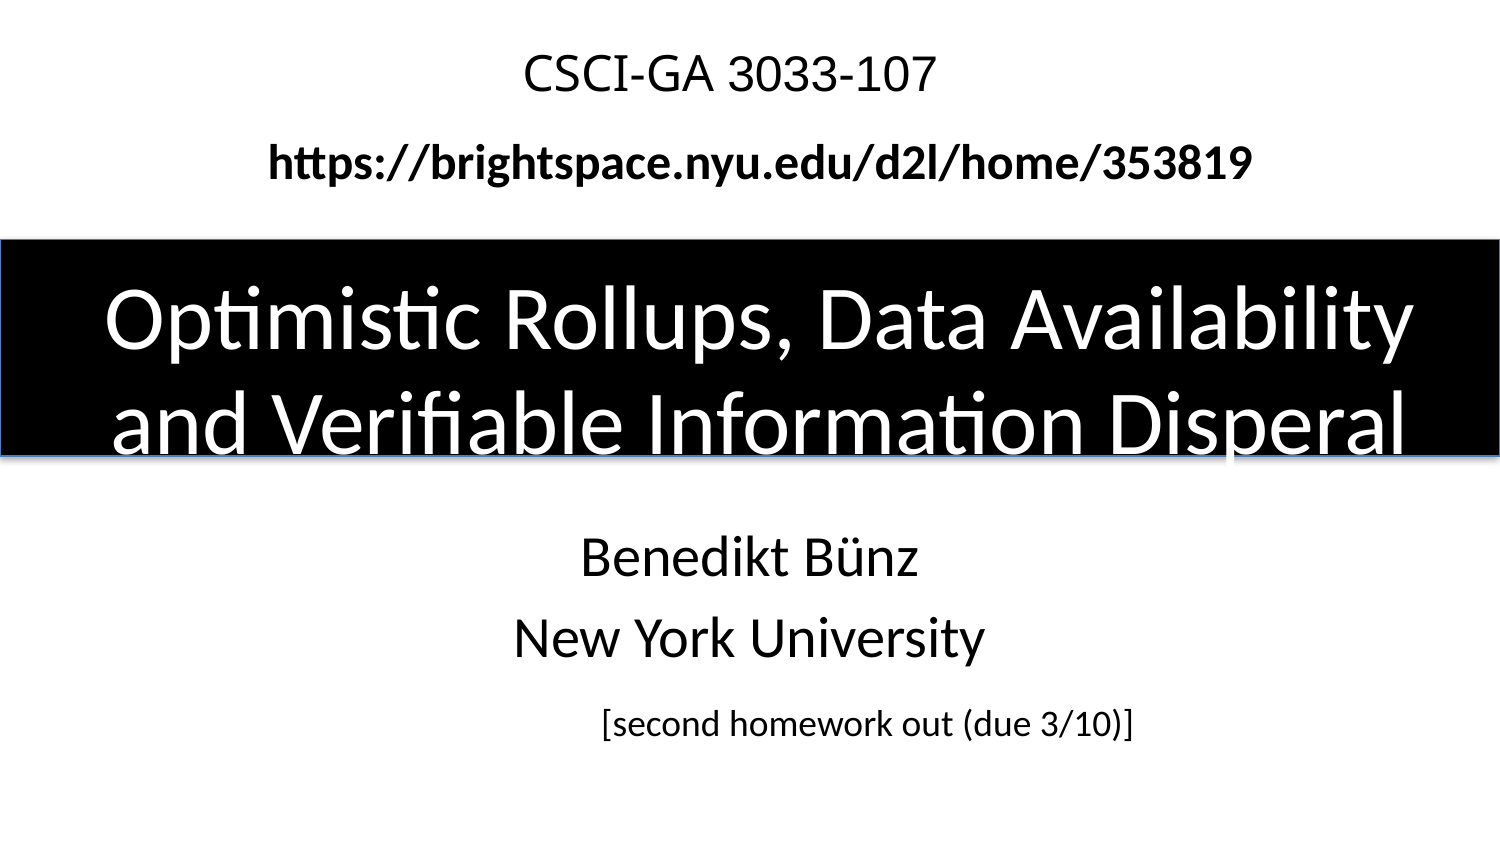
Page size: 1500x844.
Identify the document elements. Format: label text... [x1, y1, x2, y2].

title Optimistic Rollups, Data Availability and Verifiable Information Disperal [63, 255, 1459, 471]
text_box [246, 33, 1276, 199]
subtitle Benedikt Bünz New York University [0, 509, 1500, 712]
text_box [second homework out (due 3/10)] [427, 691, 1167, 752]
